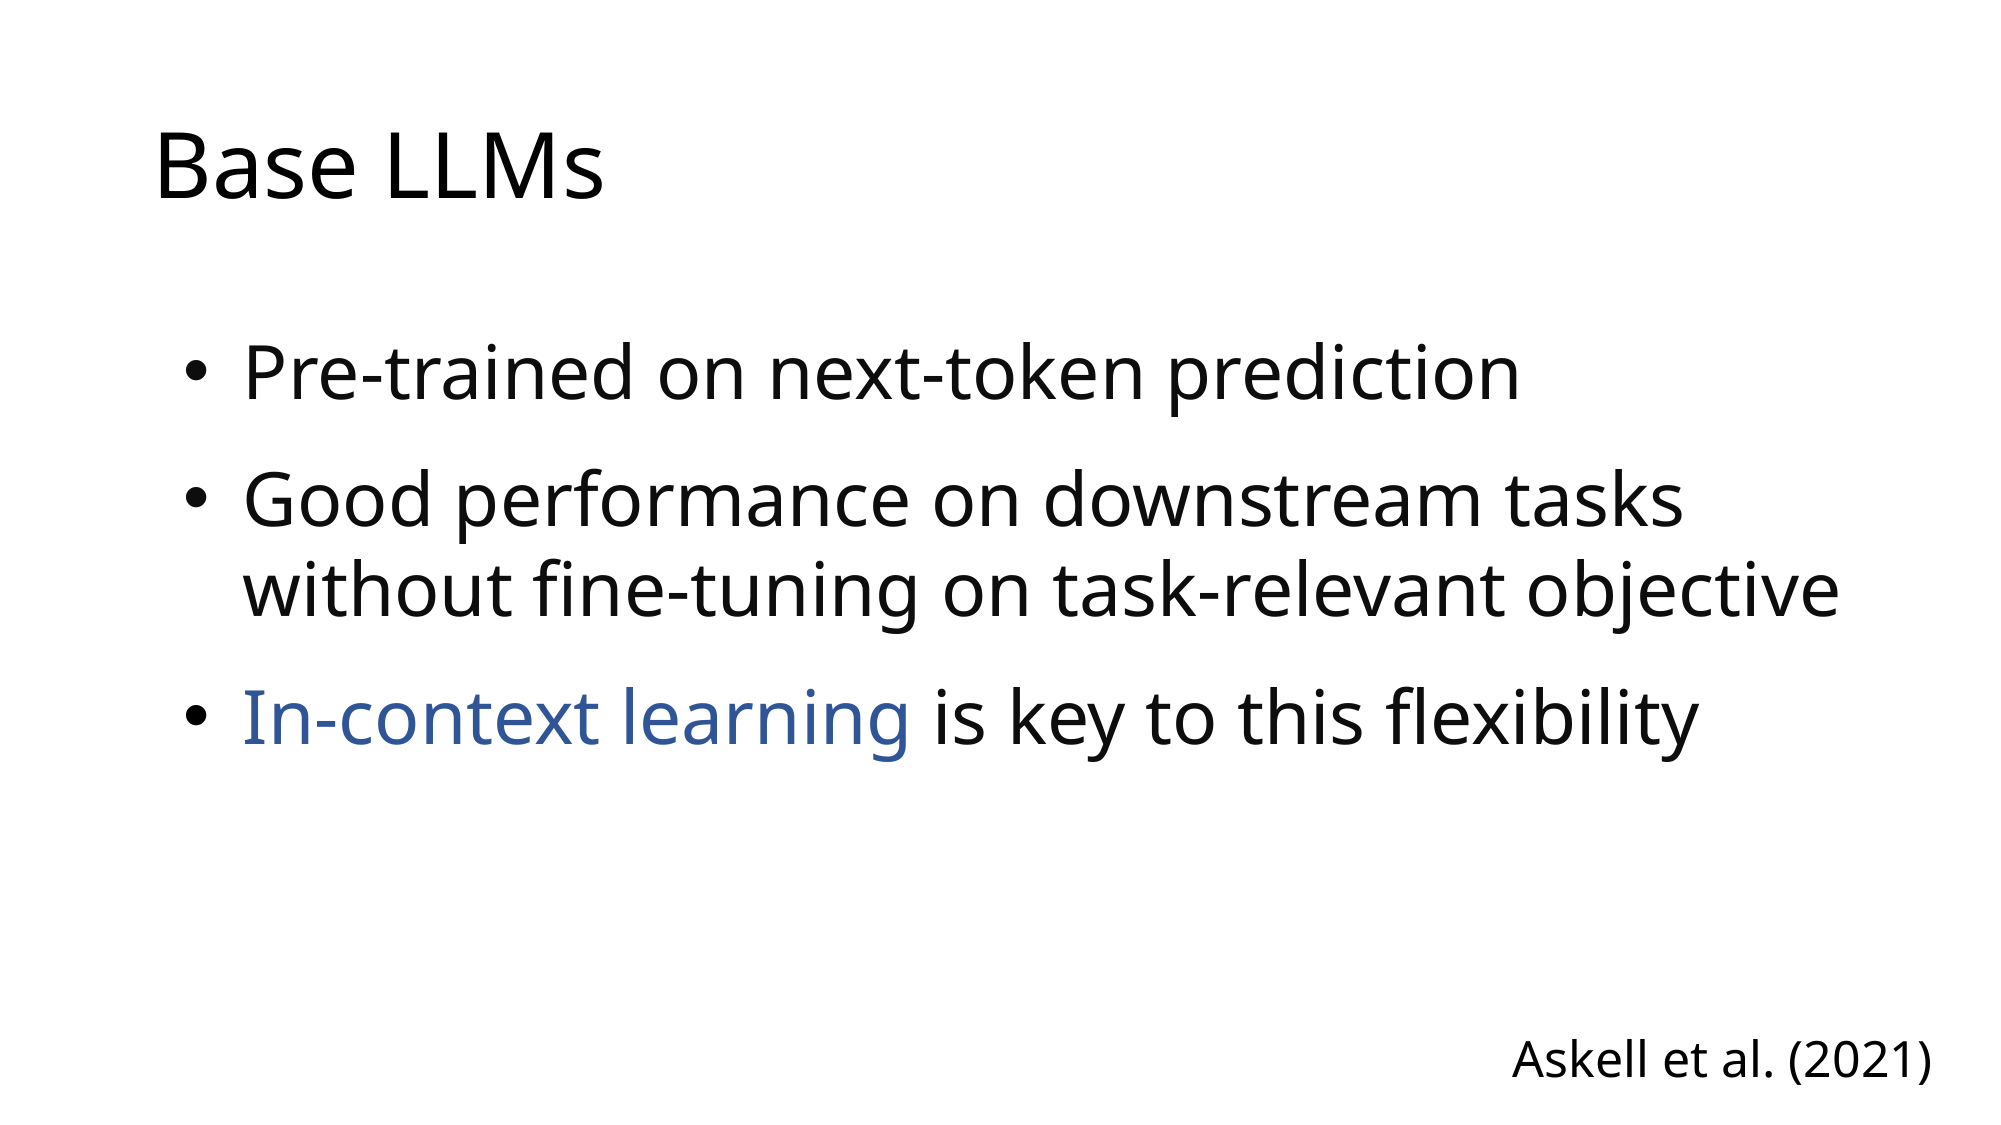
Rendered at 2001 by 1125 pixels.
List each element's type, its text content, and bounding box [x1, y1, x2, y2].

text_box Askell et al. (2021) [999, 1019, 1948, 1095]
text_box Pre-trained on next-token prediction Good performance on downstream tasks without fine-tuning on task-relevant objective In-context learning is key to this flexibility [168, 316, 1863, 767]
title Base LLMs [137, 59, 1863, 278]
